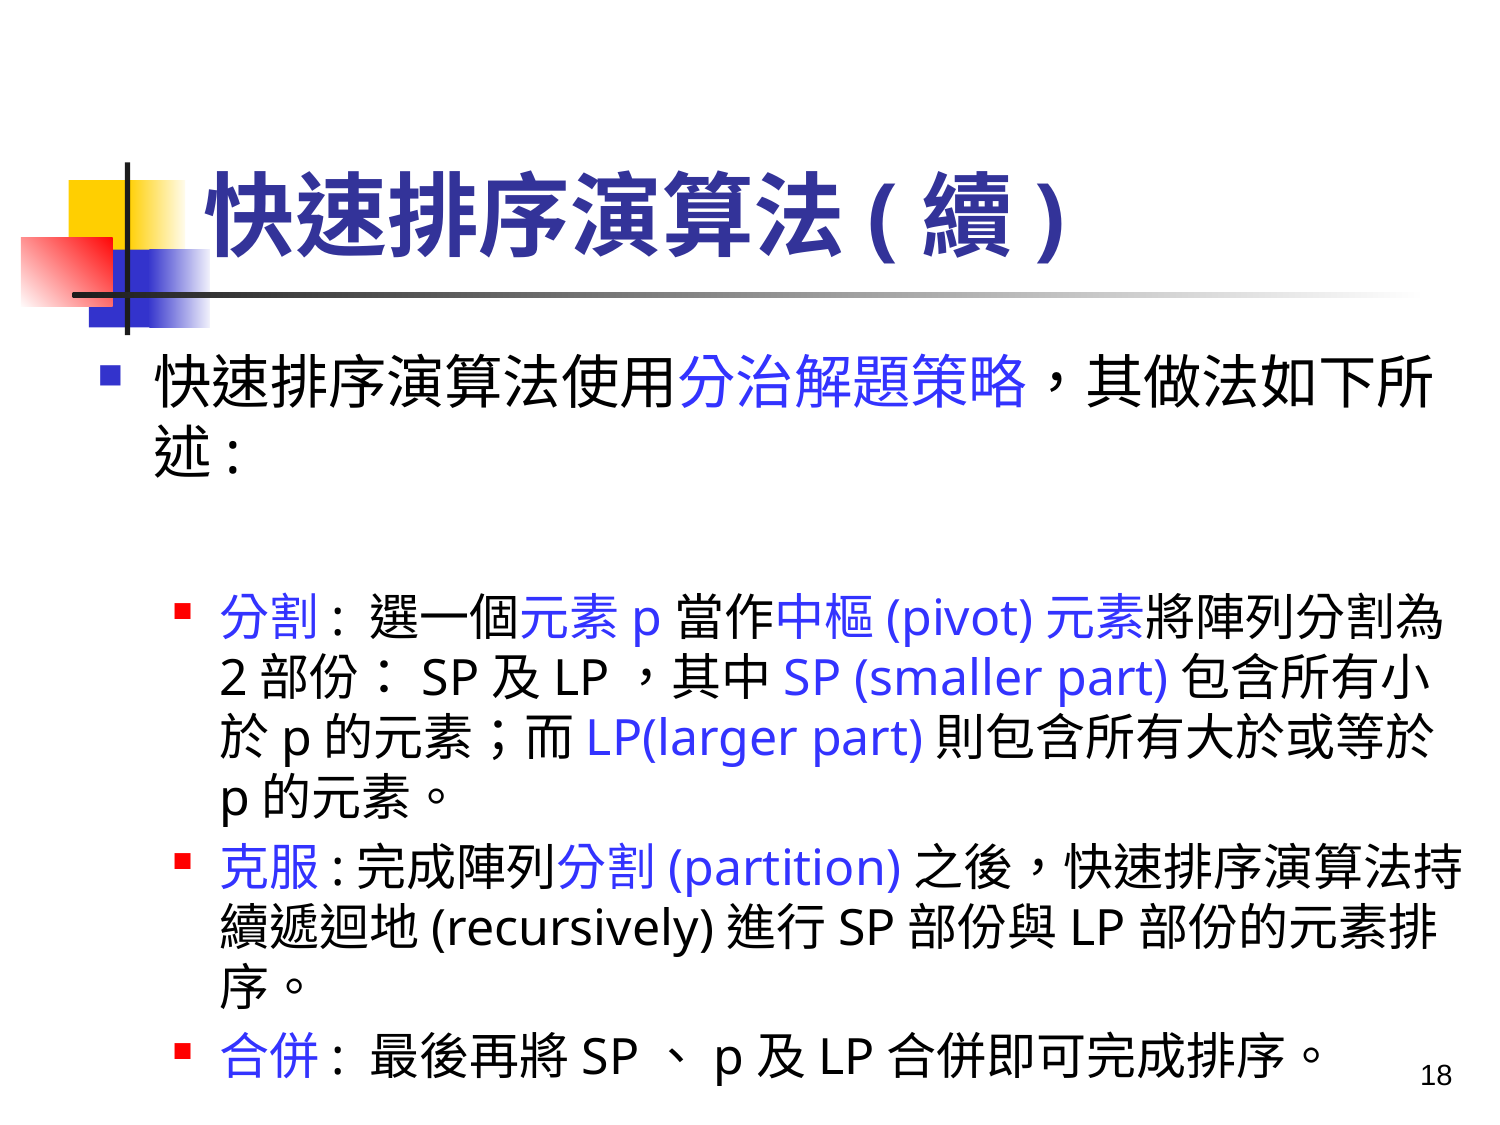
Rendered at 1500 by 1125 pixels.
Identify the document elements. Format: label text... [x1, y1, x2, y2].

list 快速排序演算法使用分治解題策略，其做法如下所述: 分割: 選一個元素p當作中樞(pivot)元素將陣列分割為2部份：SP及LP，其中SP (smaller part)包含所有小於p的元素；而LP(larger part)則包含所有大於或等於p的元素。 克服:完成陣列分割(partition)之後，快速排序演算法持續遞迴地(recursively)進行SP部份與LP部份的元素排序。 合併: 最後再將SP、p及LP合併即可完成排序。 [82, 338, 1483, 1125]
slide_number 18 [1154, 1023, 1468, 1100]
title 快速排序演算法(續) [188, 35, 1468, 275]
